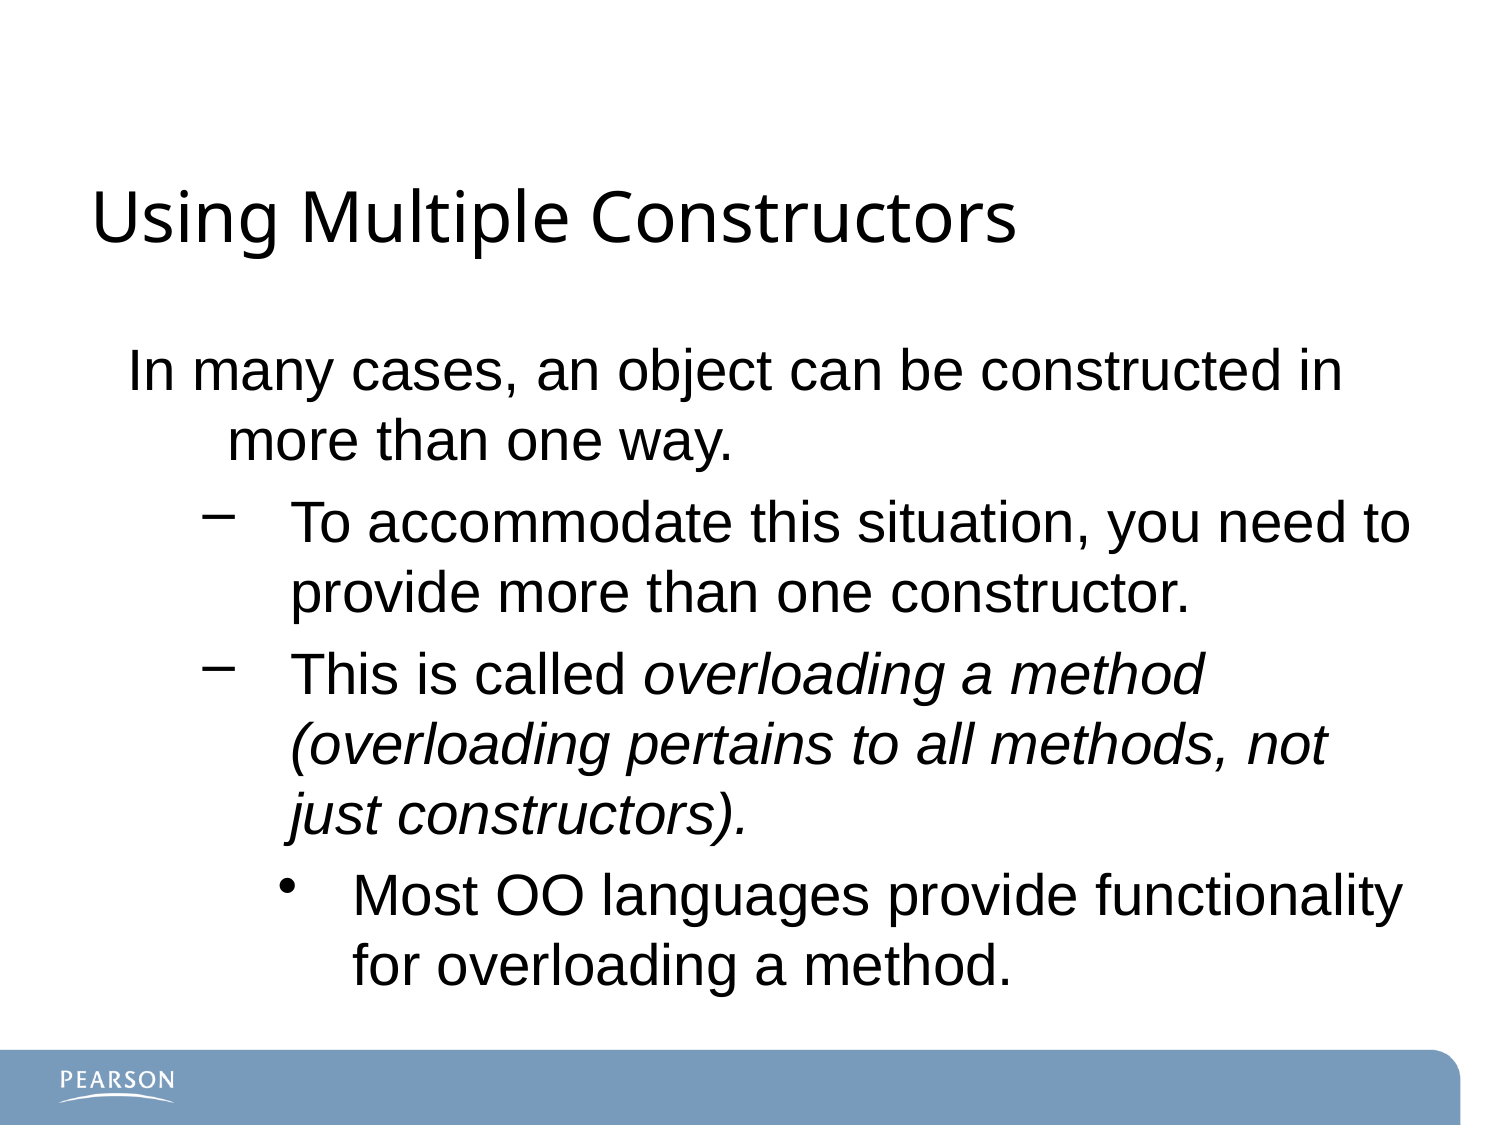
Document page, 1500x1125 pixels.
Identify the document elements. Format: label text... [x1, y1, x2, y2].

list In many cases, an object can be constructed in more than one way. To accommodate this situation, you need to provide more than one constructor. This is called overloading a method (overloading pertains to all methods, not just constructors). Most OO languages provide functionality for overloading a method. [112, 324, 1438, 1013]
picture [0, 1047, 1475, 1125]
title Using Multiple Constructors [74, 49, 1426, 313]
